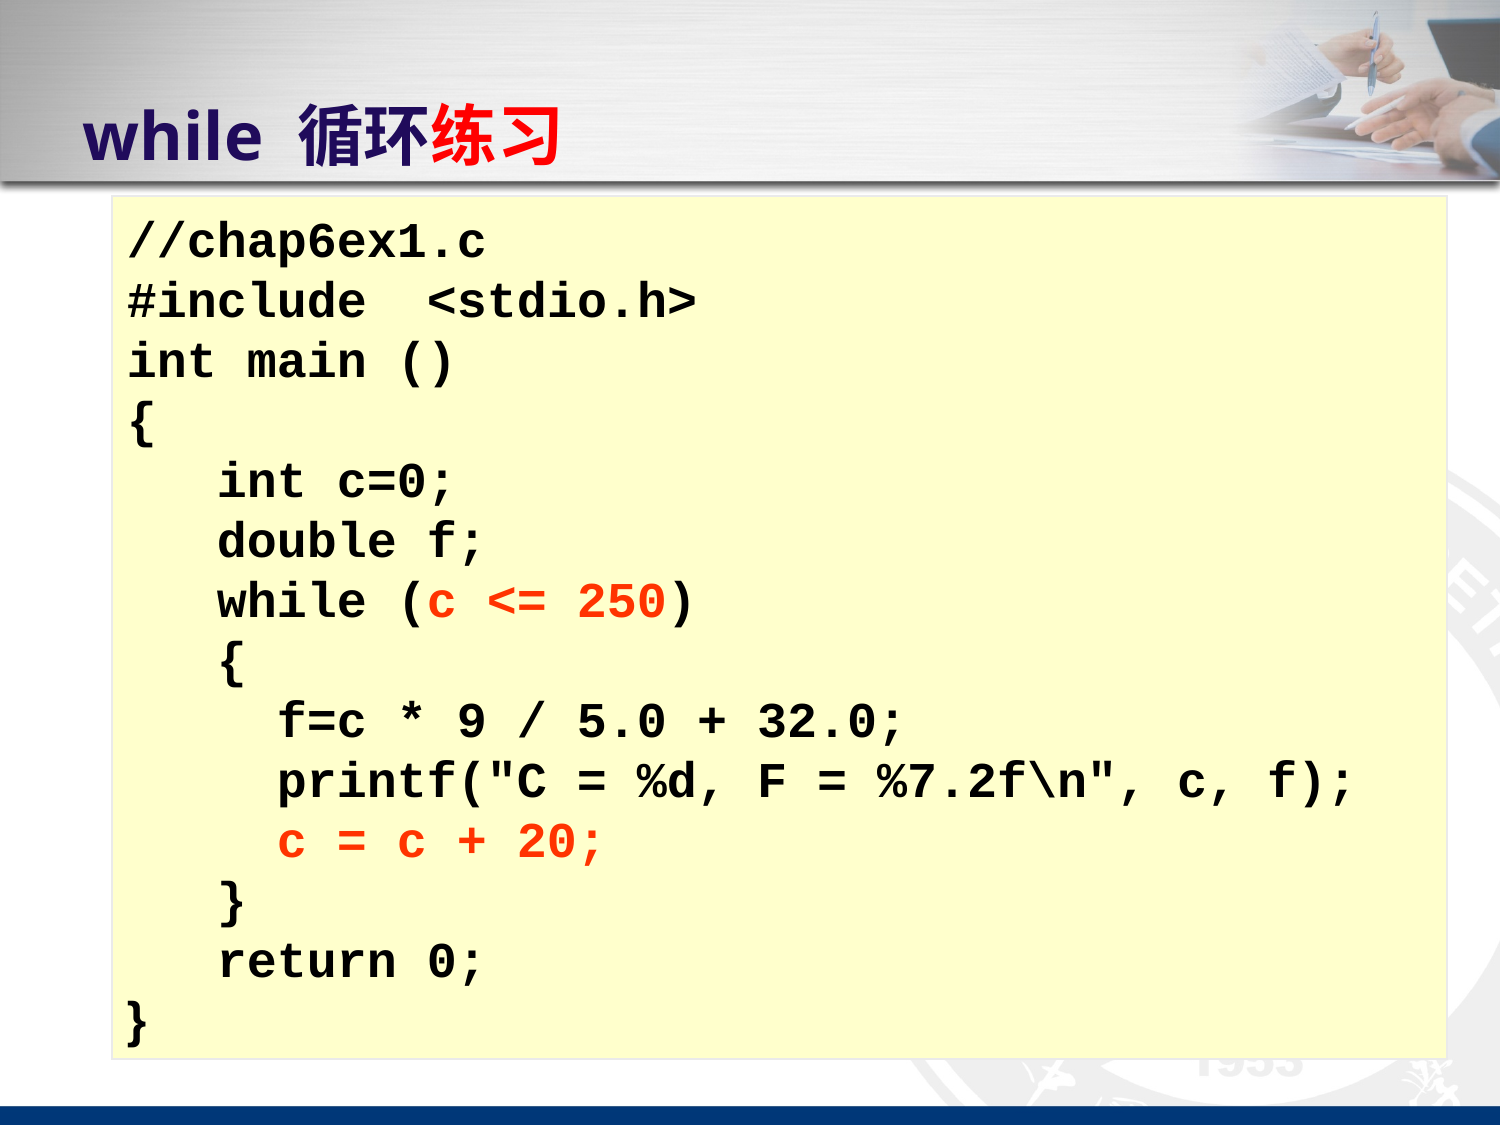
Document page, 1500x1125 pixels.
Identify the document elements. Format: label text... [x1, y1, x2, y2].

text_box //chap6ex1.c #include <stdio.h> int main () { int c=0; double f; while (c <= 250) { f=c * 9 / 5.0 + 32.0; printf("C = %d, F = %7.2f\n", c, f); c = c + 20; } return 0; } [112, 196, 1447, 1059]
title while 循环练习 [67, 80, 1418, 188]
picture [0, 0, 1500, 1125]
